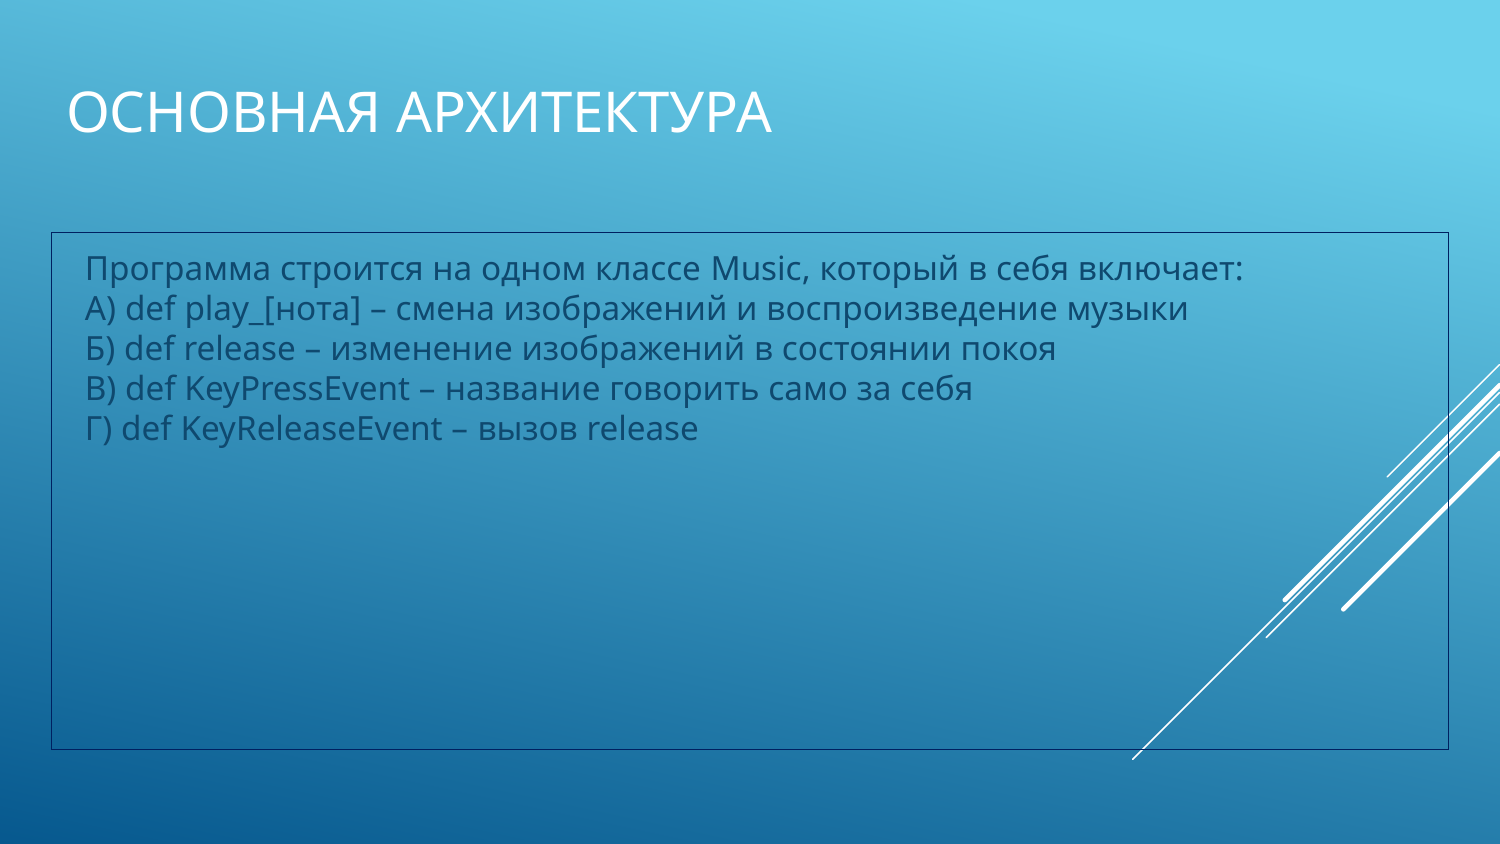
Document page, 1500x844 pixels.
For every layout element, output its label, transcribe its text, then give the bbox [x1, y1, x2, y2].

title ОСНОВНАЯ АРХИТЕКТУРА [51, 61, 1449, 167]
list Программа строится на одном классе Music, который в себя включает: А) def play_[нота] – смена изображений и воспроизведение музыки Б) def release – изменение изображений в состоянии покоя В) def KeyPressEvent – название говорить само за себя Г) def KeyReleaseEvent – вызов release [51, 232, 1449, 750]
